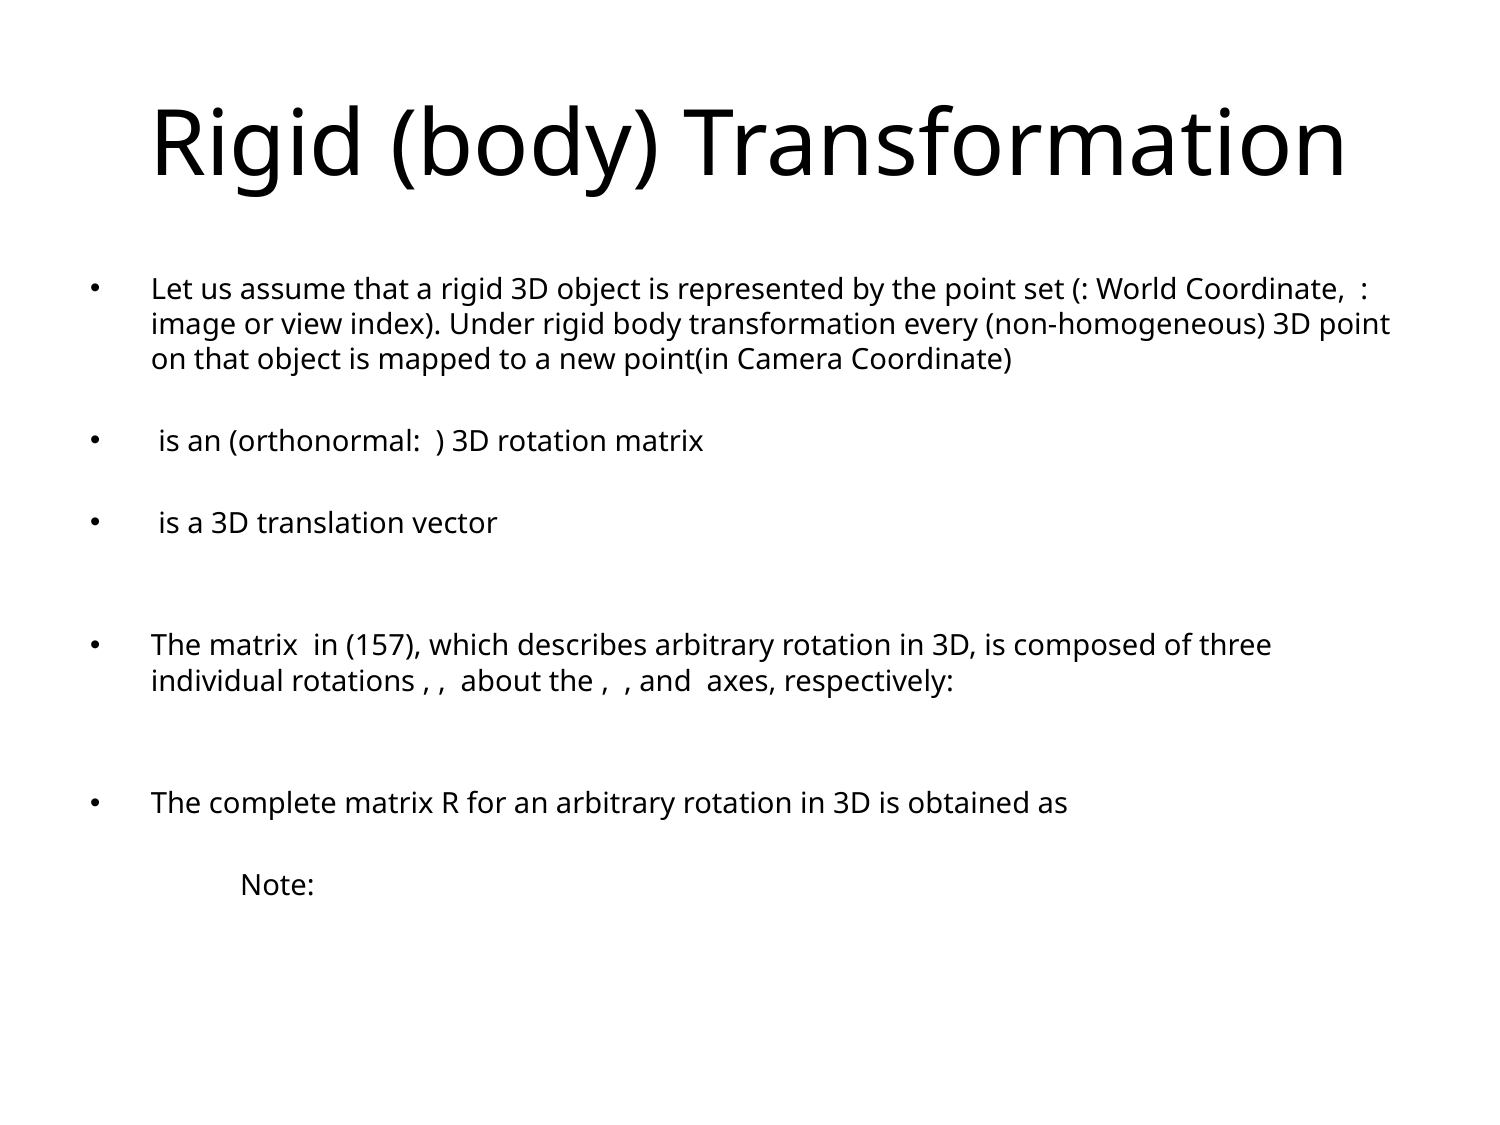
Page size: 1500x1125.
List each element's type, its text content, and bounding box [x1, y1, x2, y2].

title Rigid (body) Transformation [75, 45, 1425, 233]
